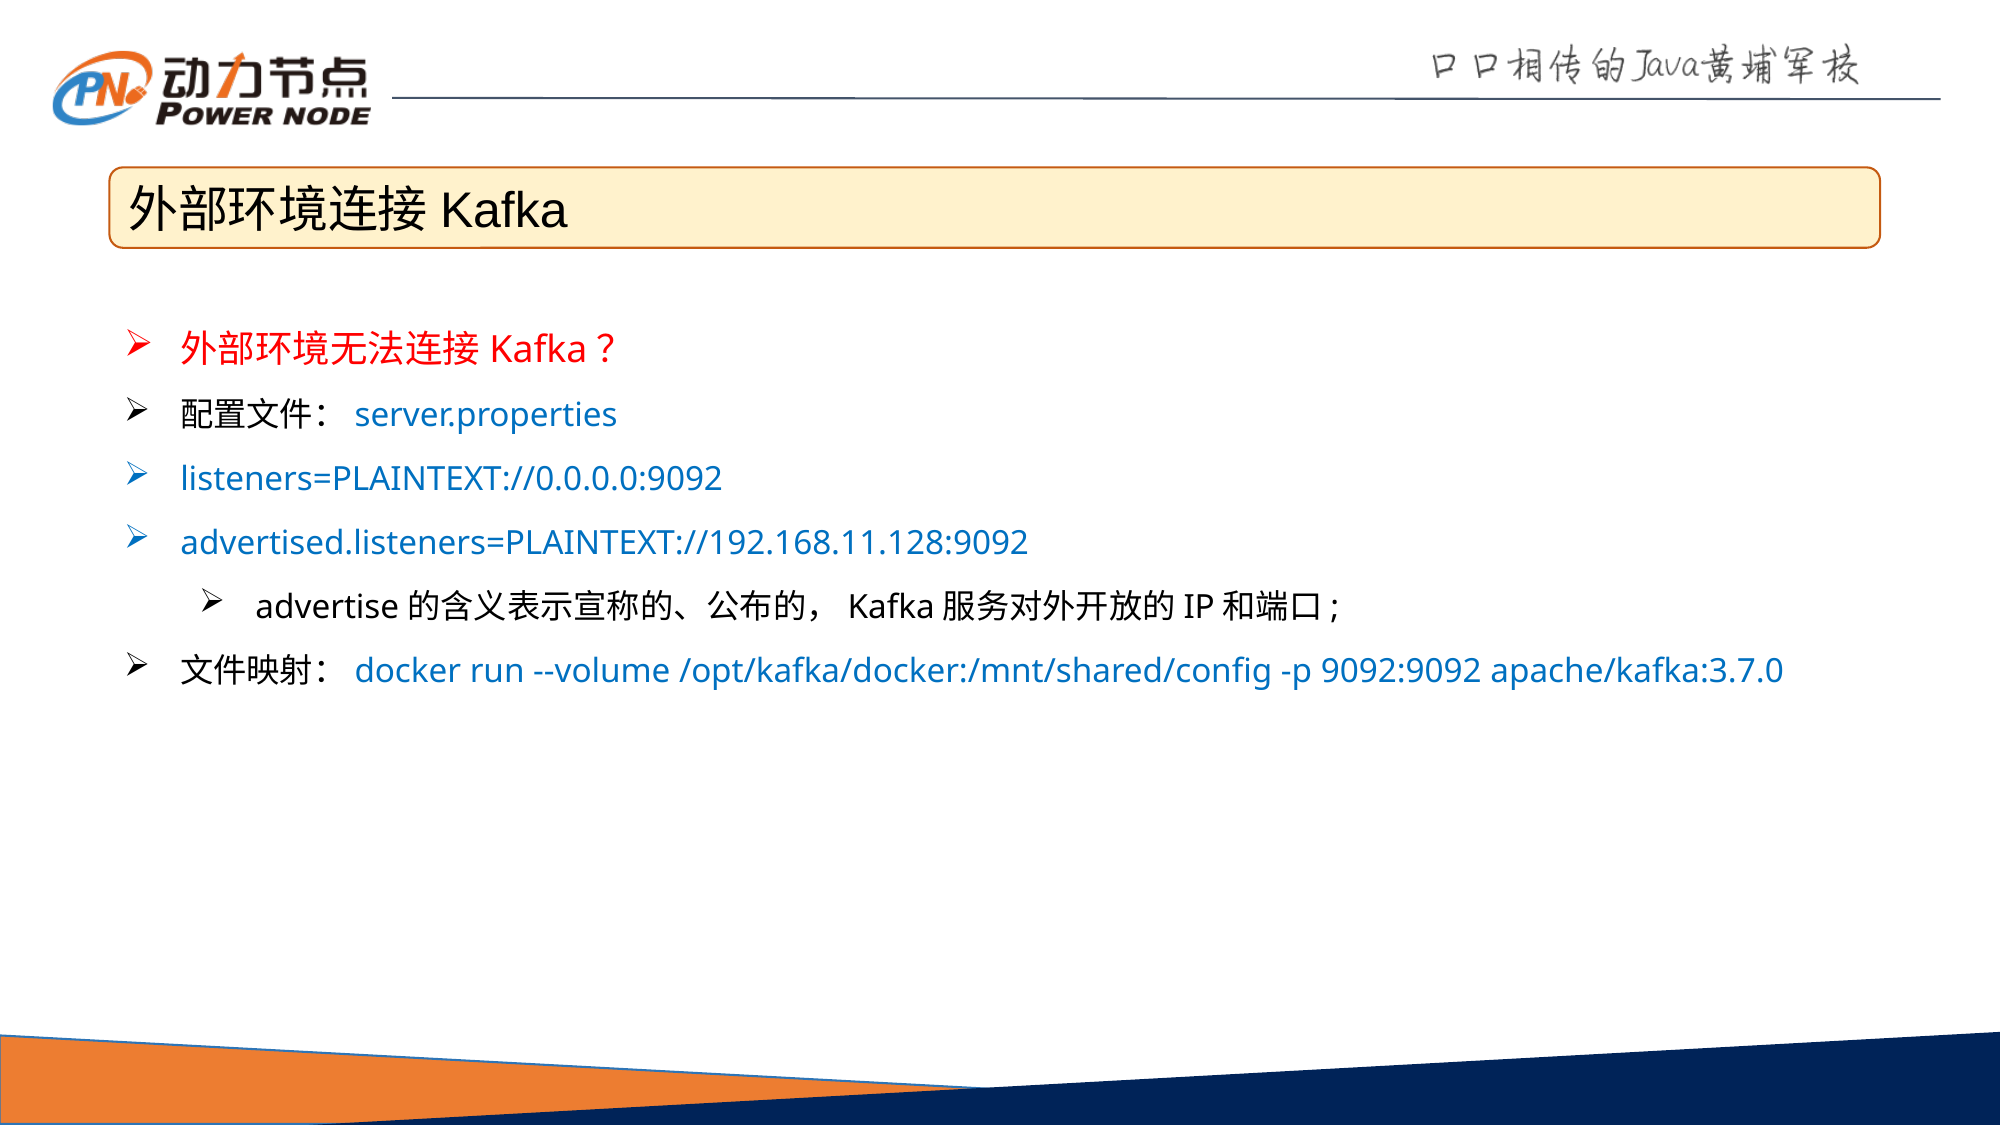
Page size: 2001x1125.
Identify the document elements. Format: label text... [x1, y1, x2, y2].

text_box 外部环境无法连接Kafka？ 配置文件：server.properties listeners=PLAINTEXT://0.0.0.0:9092 advertised.listeners=PLAINTEXT://192.168.11.128:9092 advertise的含义表示宣称的、公布的，Kafka服务对外开放的IP和端口; 文件映射：docker run --volume /opt/kafka/docker:/mnt/shared/config -p 9092:9092 apache/kafka:3.7.0 [109, 276, 1881, 1023]
text_box 外部环境连接Kafka [108, 166, 1882, 249]
picture [0, 0, 389, 227]
text_box [308, 1030, 2000, 1125]
text_box [0, 1034, 976, 1125]
picture [1407, 0, 2001, 196]
